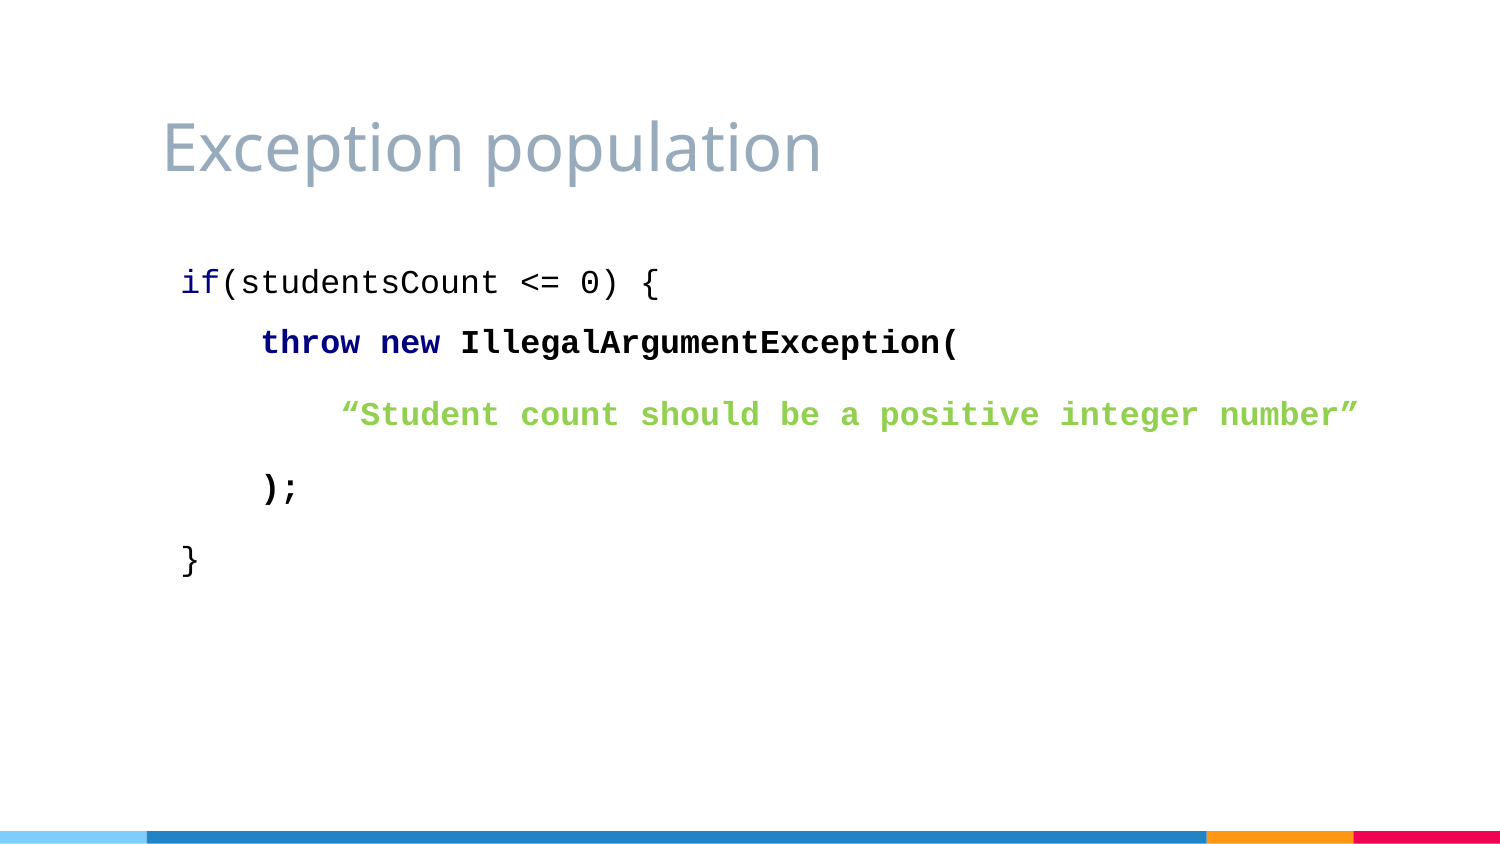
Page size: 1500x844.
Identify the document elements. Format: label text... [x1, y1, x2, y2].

list if(studentsCount <= 0) { throw new IllegalArgumentException( “Student count should be a positive integer number” ); } [146, 225, 1478, 809]
title Exception population [146, 58, 1207, 200]
